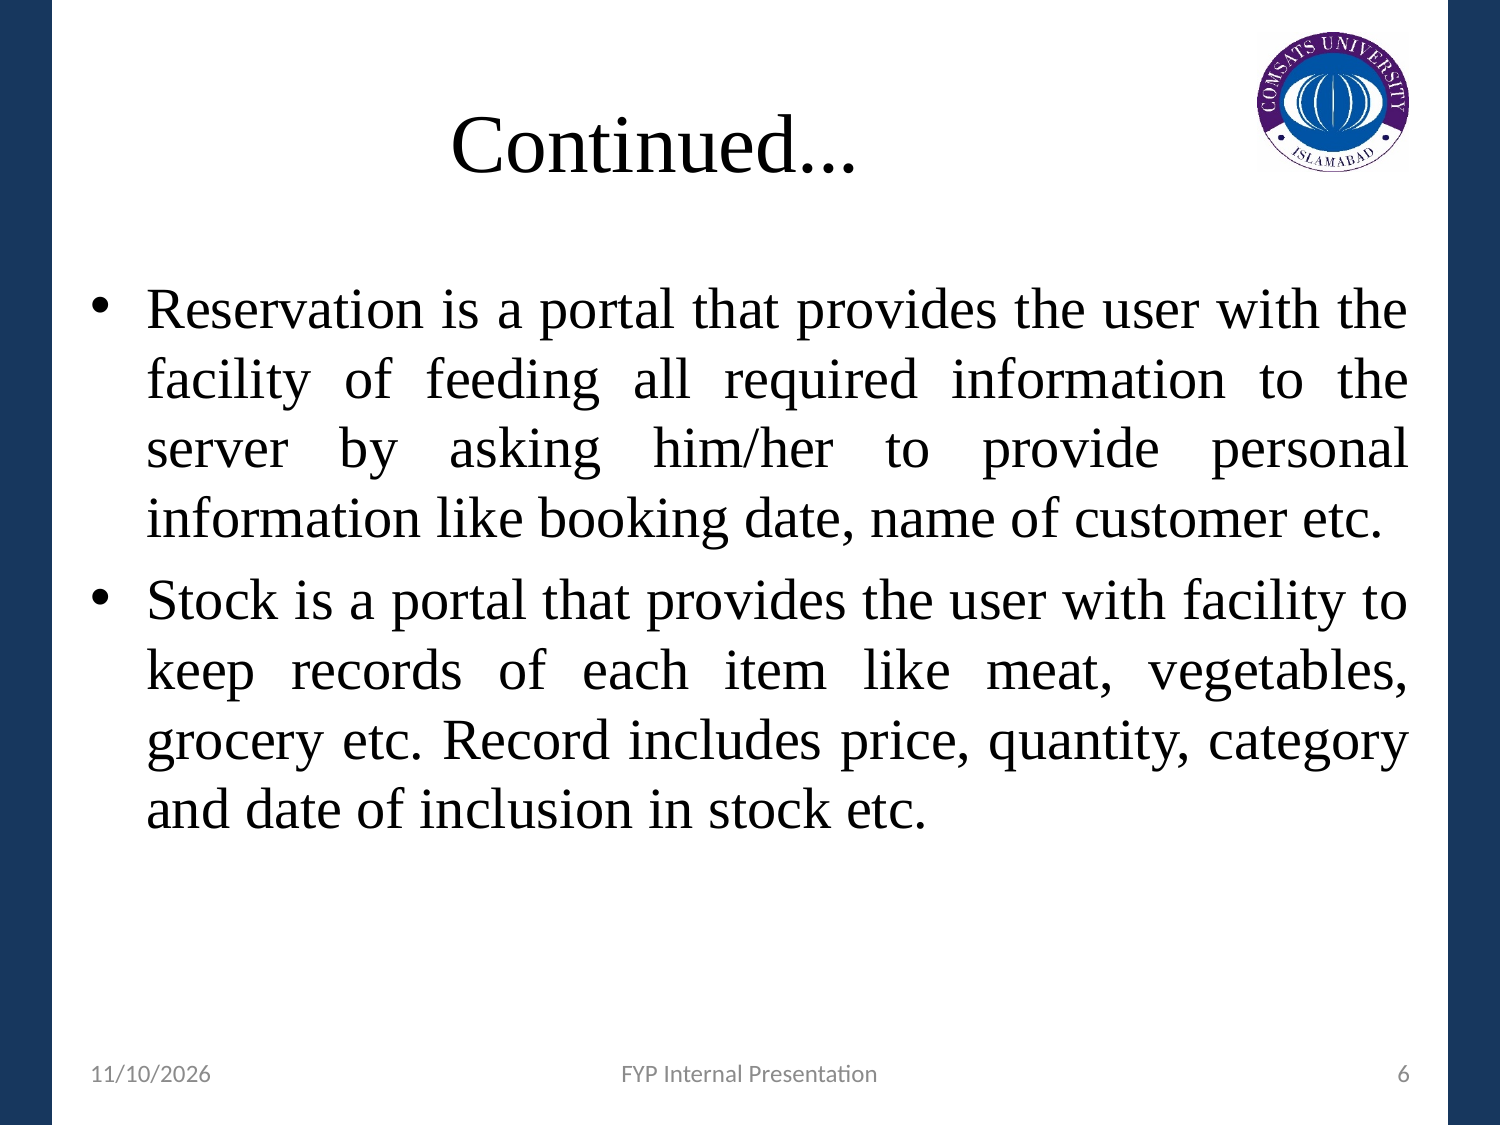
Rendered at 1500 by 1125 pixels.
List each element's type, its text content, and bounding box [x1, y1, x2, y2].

picture [1256, 32, 1409, 173]
footer FYP Internal Presentation [512, 1042, 988, 1103]
text_box [0, 0, 52, 1125]
slide_number 6 [1074, 1042, 1425, 1103]
list Reservation is a portal that provides the user with the facility of feeding all required information to the server by asking him/her to provide personal information like booking date, name of customer etc. Stock is a portal that provides the user with facility to keep records of each item like meat, vegetables, grocery etc. Record includes price, quantity, category and date of inclusion in stock etc. [75, 262, 1425, 1005]
text_box [1448, 0, 1500, 1125]
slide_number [75, 1042, 425, 1103]
title Continued... [75, 45, 1425, 233]
